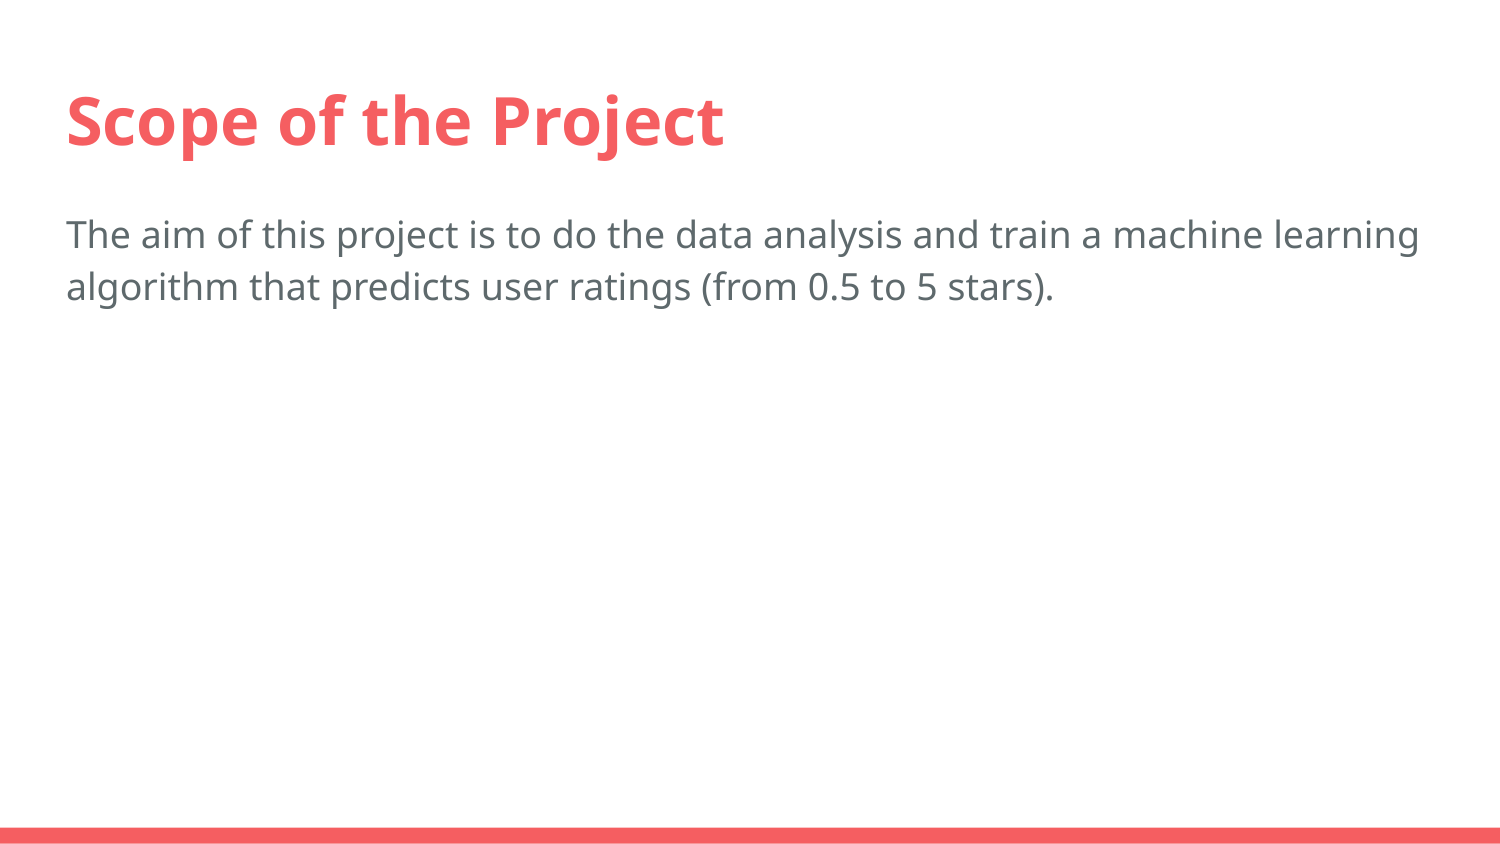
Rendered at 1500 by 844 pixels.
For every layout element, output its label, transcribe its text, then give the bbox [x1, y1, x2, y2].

list The aim of this project is to do the data analysis and train a machine learning algorithm that predicts user ratings (from 0.5 to 5 stars). [51, 189, 1449, 750]
title Scope of the Project [51, 64, 1449, 167]
